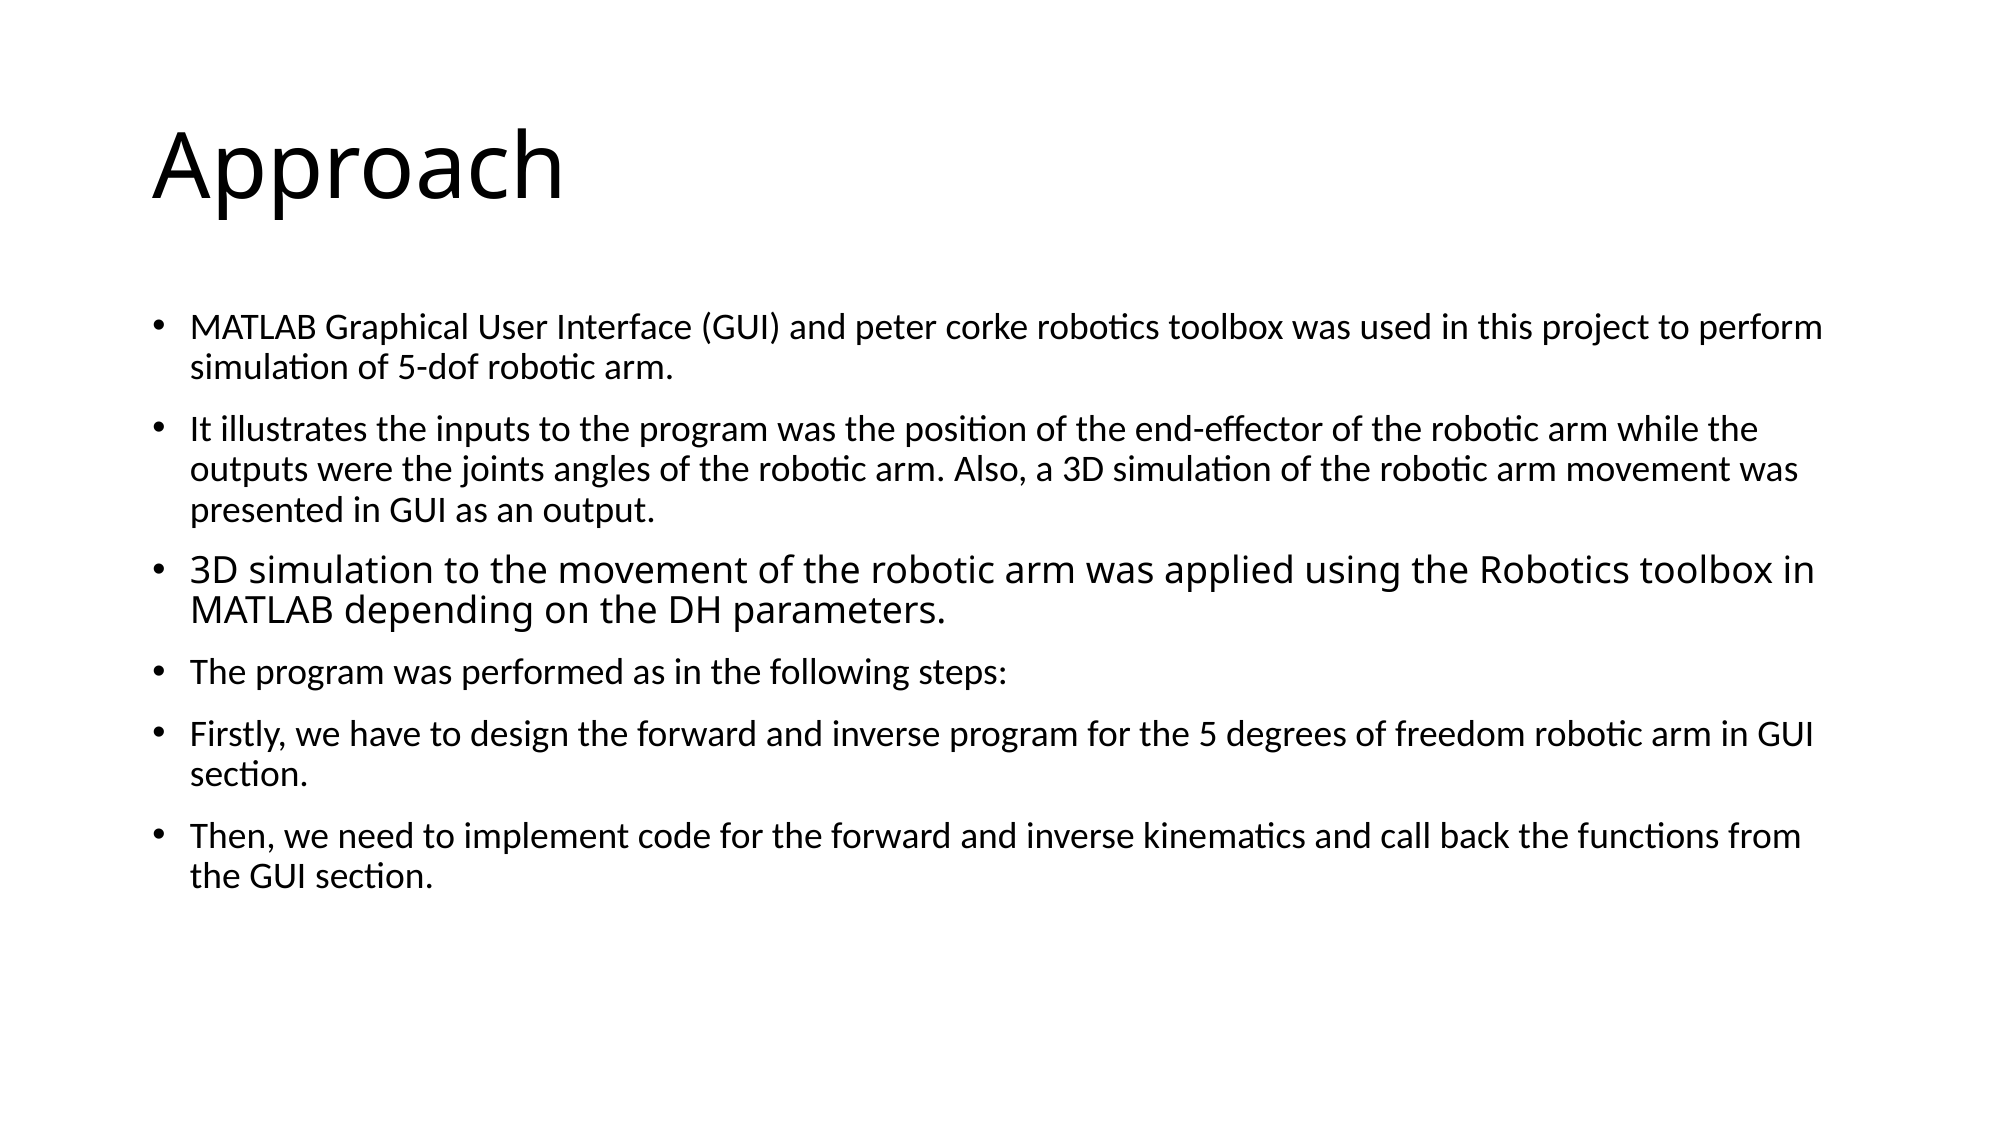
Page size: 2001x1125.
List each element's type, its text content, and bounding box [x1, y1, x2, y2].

title Approach [137, 59, 1863, 278]
list MATLAB Graphical User Interface (GUI) and peter corke robotics toolbox was used in this project to perform simulation of 5-dof robotic arm. It illustrates the inputs to the program was the position of the end-effector of the robotic arm while the outputs were the joints angles of the robotic arm. Also, a 3D simulation of the robotic arm movement was presented in GUI as an output. 3D simulation to the movement of the robotic arm was applied using the Robotics toolbox in MATLAB depending on the DH parameters. The program was performed as in the following steps: Firstly, we have to design the forward and inverse program for the 5 degrees of freedom robotic arm in GUI section. Then, we need to implement code for the forward and inverse kinematics and call back the functions from the GUI section. [137, 299, 1863, 1014]
